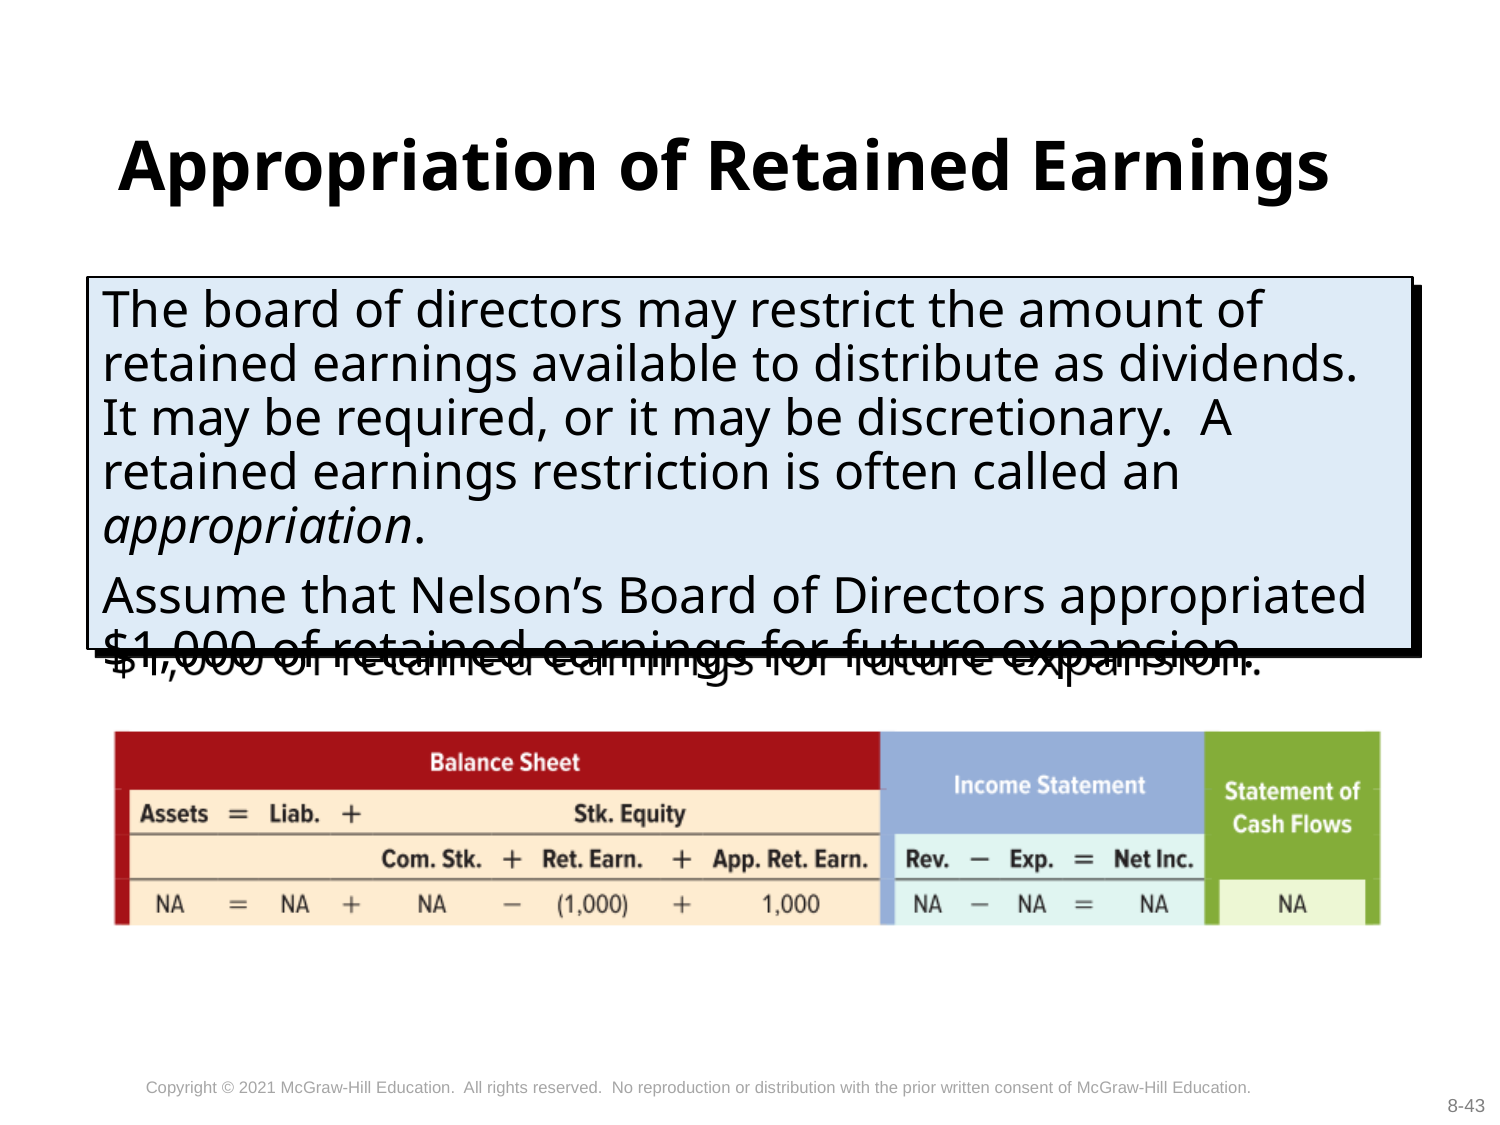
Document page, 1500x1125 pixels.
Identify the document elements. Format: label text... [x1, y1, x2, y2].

title Appropriation of Retained Earnings [103, 59, 1397, 277]
picture [111, 724, 1389, 935]
list The board of directors may restrict the amount of retained earnings available to distribute as dividends. It may be required, or it may be discretionary. A retained earnings restriction is often called an appropriation. Assume that Nelson’s Board of Directors appropriated $1,000 of retained earnings for future expansion. [87, 277, 1413, 649]
